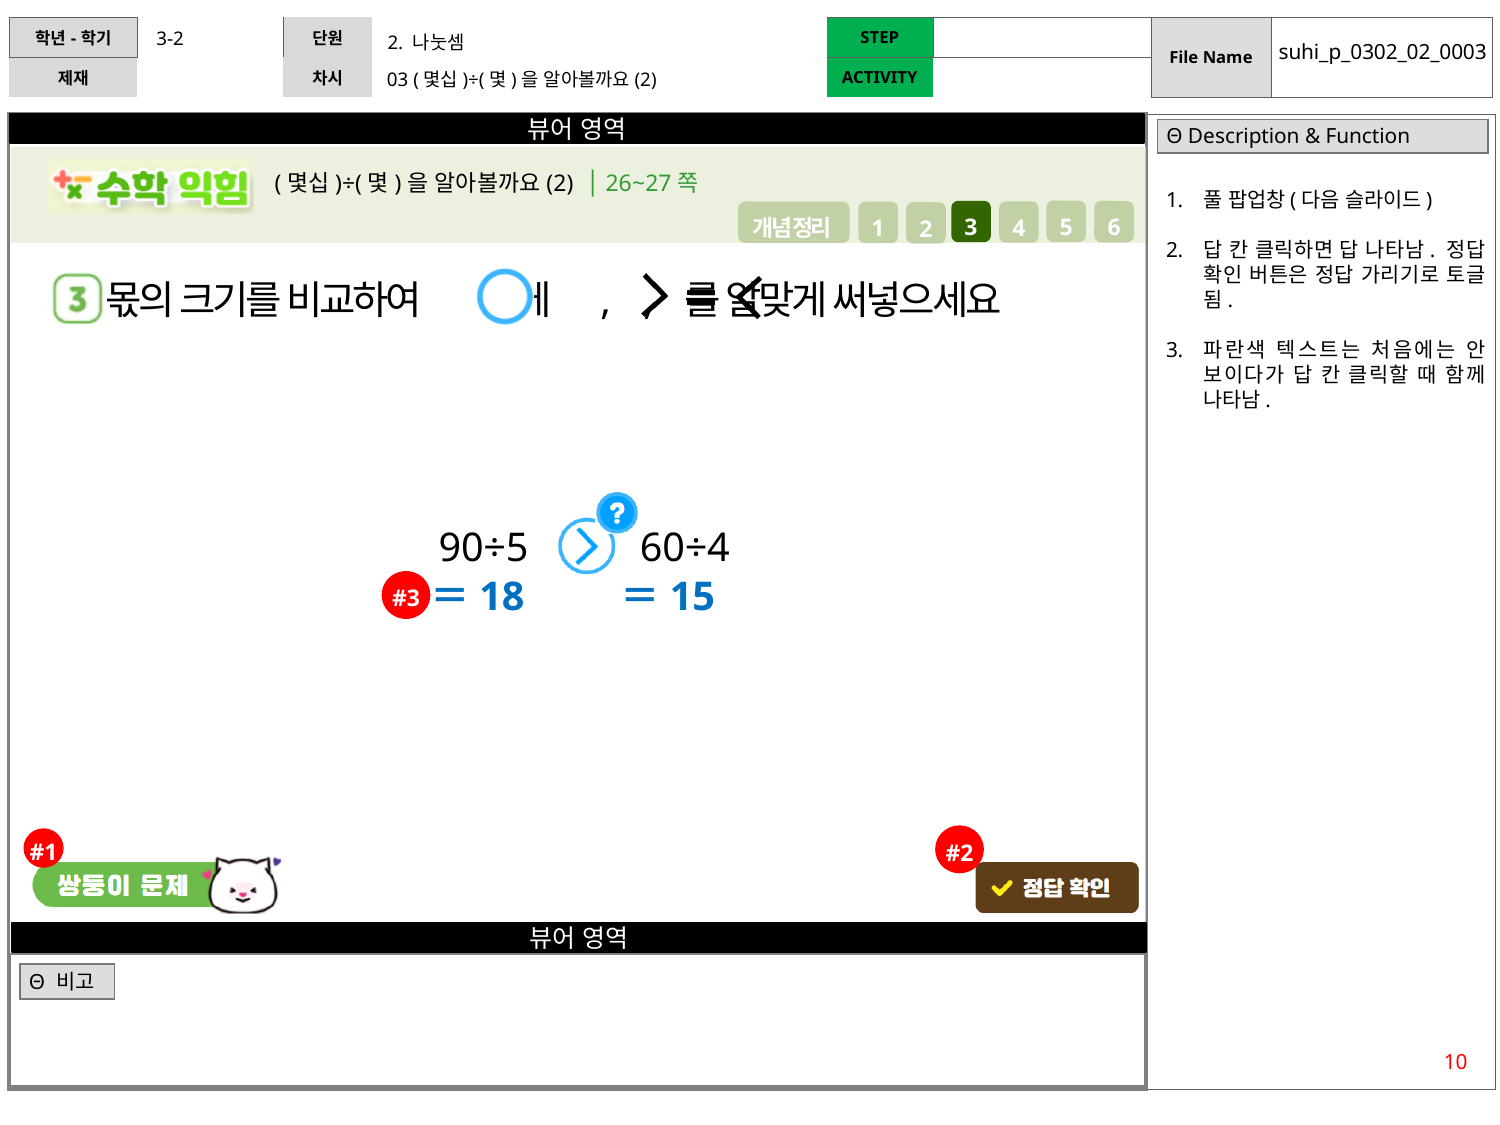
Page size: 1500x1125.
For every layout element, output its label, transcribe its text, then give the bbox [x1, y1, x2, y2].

text_box 60÷4 [621, 514, 760, 577]
picture [974, 859, 1141, 915]
text_box 3-2 [141, 18, 284, 55]
picture [735, 275, 762, 320]
text_box 풀 팝업창(다음 슬라이드) 답 칸 클릭하면 답 나타남. 정답 확인 버튼은 정답 가리기로 토글 됨. 파란색 텍스트는 처음에는 안 보이다가 답 칸 클릭할 때 함께 나타남. [1151, 179, 1500, 419]
text_box #2 [933, 823, 986, 876]
text_box #3 [379, 568, 433, 622]
text_box (몇십)÷(몇)을 알아볼까요(2) │ 26~27쪽 [259, 160, 1019, 204]
picture [29, 850, 289, 915]
picture [686, 289, 715, 306]
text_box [737, 191, 1135, 250]
picture [48, 158, 254, 214]
text_box 몫의 크기를 비교하여 안에 , , 를 알맞게 써넣으세요 [535, 267, 1134, 330]
text_box suhi_p_0302_02_0003 [1263, 30, 1500, 71]
text_box 03 (몇십)÷(몇)을 알아볼까요(2) [372, 60, 821, 96]
picture [472, 267, 534, 328]
text_box ＝18 [415, 563, 566, 626]
text_box 2. 나눗셈 [372, 23, 828, 48]
picture [46, 270, 106, 328]
text_box 90÷5 [408, 514, 554, 570]
text_box ＝15 [606, 563, 756, 626]
table_header Θ Description & Function [1158, 120, 1487, 152]
picture [641, 273, 668, 317]
picture [556, 491, 638, 576]
text_box 몫의 크기를 비교하여 안에 , , 를 알맞게 써넣으세요 [90, 267, 470, 330]
text_box #1 [21, 826, 66, 859]
